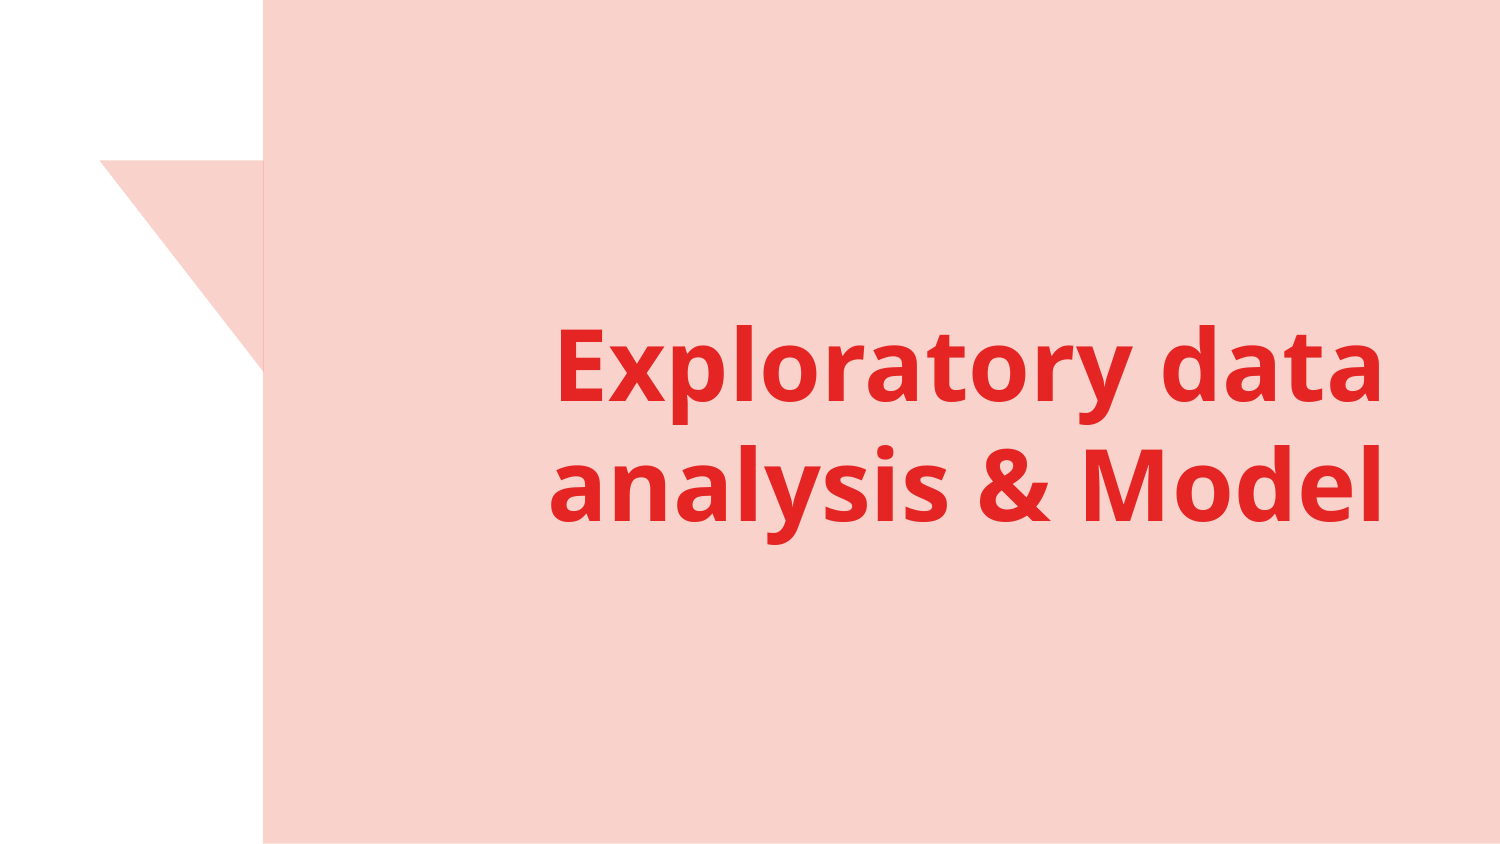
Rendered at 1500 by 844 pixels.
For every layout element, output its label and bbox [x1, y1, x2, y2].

text_box [99, 0, 1500, 844]
